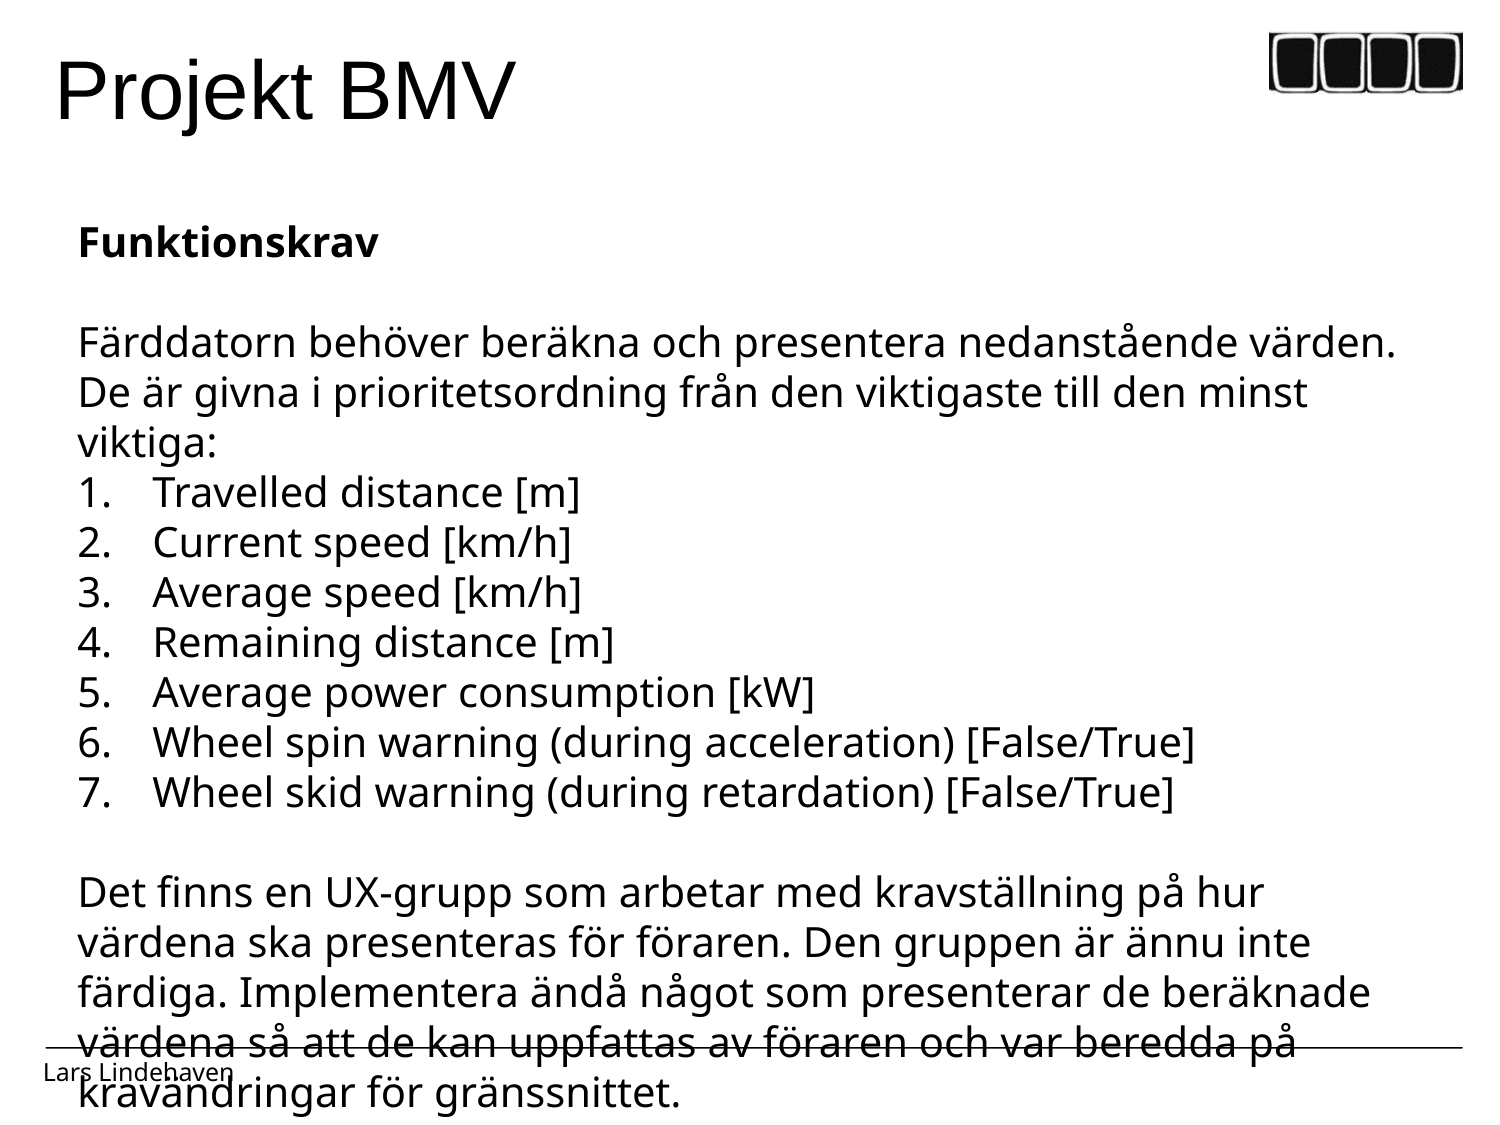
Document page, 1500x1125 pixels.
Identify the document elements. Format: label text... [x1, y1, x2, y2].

text_box Projekt BMV [40, 28, 533, 144]
text_box Funktionskrav Färddatorn behöver beräkna och presentera nedanstående värden. De är givna i prioritetsordning från den viktigaste till den minst viktiga: Travelled distance [m] Current speed [km/h] Average speed [km/h] Remaining distance [m] Average power consumption [kW] Wheel spin warning (during acceleration) [False/True] Wheel skid warning (during retardation) [False/True] Det finns en UX-grupp som arbetar med kravställning på hur värdena ska presenteras för föraren. Den gruppen är ännu inte färdiga. Implementera ändå något som presenterar de beräknade värdena så att de kan uppfattas av föraren och var beredda på kravändringar för gränssnittet. [62, 207, 1424, 1124]
text_box Lars Lindehaven [28, 1049, 250, 1094]
picture [1269, 29, 1463, 95]
